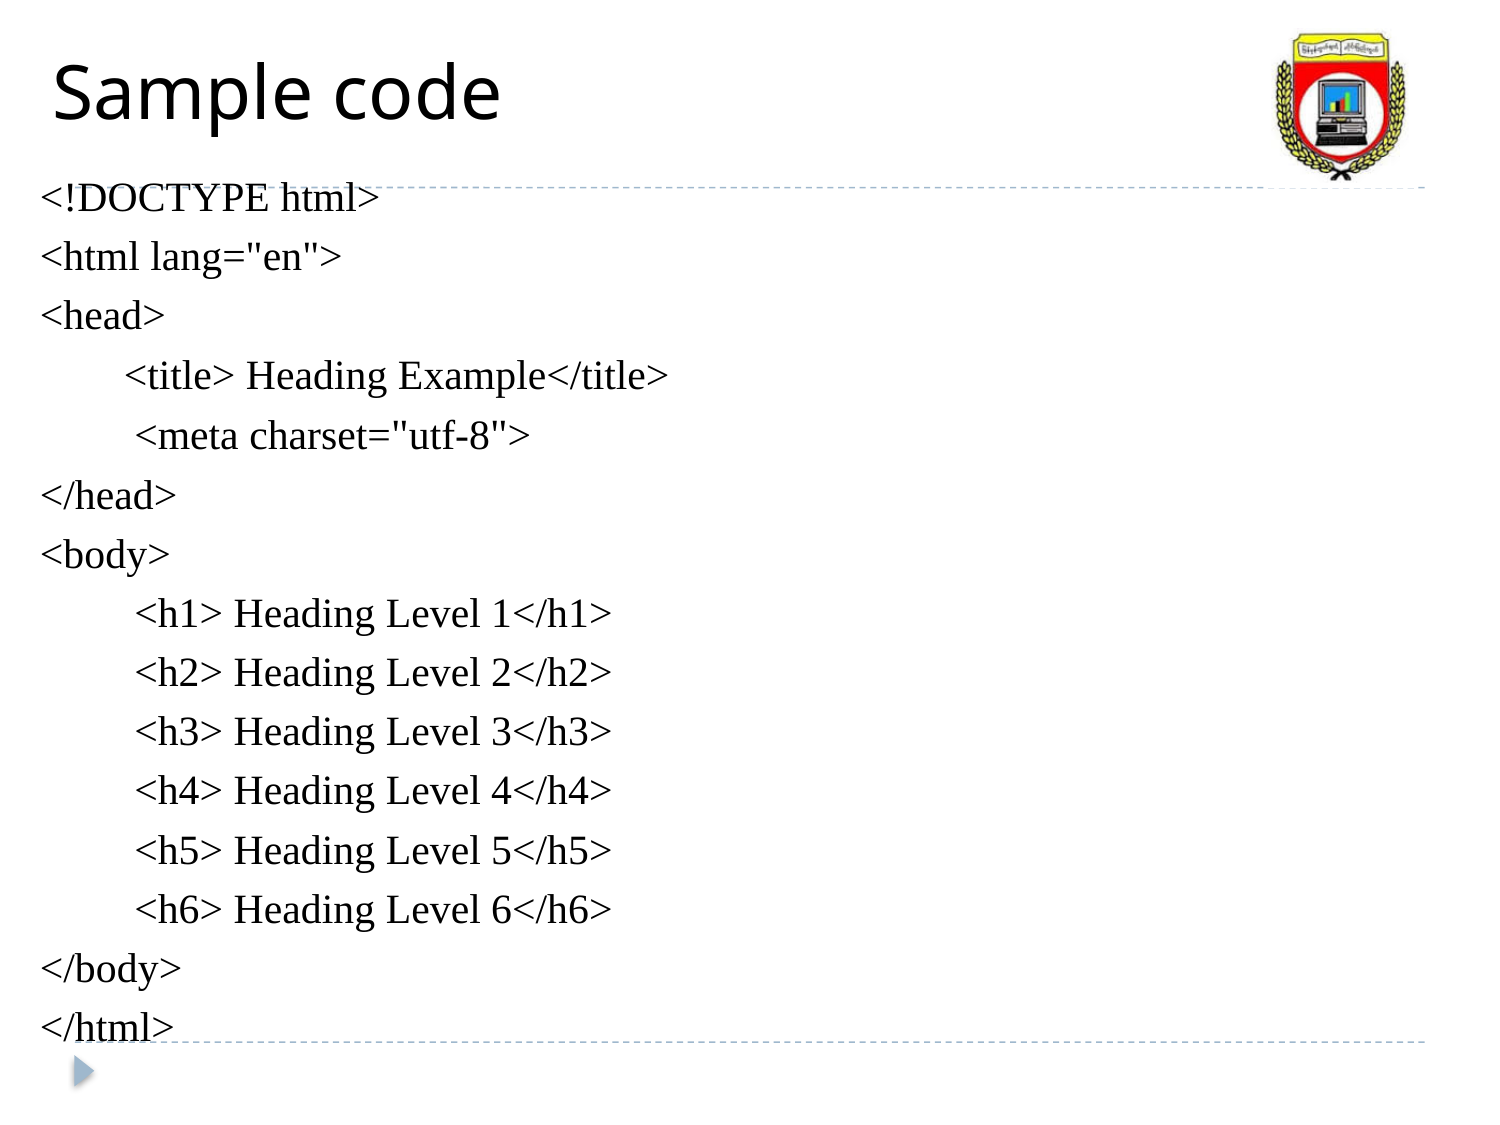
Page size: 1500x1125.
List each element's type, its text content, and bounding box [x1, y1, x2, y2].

text_box Sample code [37, 37, 1163, 143]
list <!DOCTYPE html> <html lang="en"> <head> <title> Heading Example</title> <meta charset="utf-8"> </head> <body> <h1> Heading Level 1</h1> <h2> Heading Level 2</h2> <h3> Heading Level 3</h3> <h4> Heading Level 4</h4> <h5> Heading Level 5</h5> <h6> Heading Level 6</h6> </body> </html> [24, 162, 1475, 1063]
picture [1264, 24, 1417, 162]
